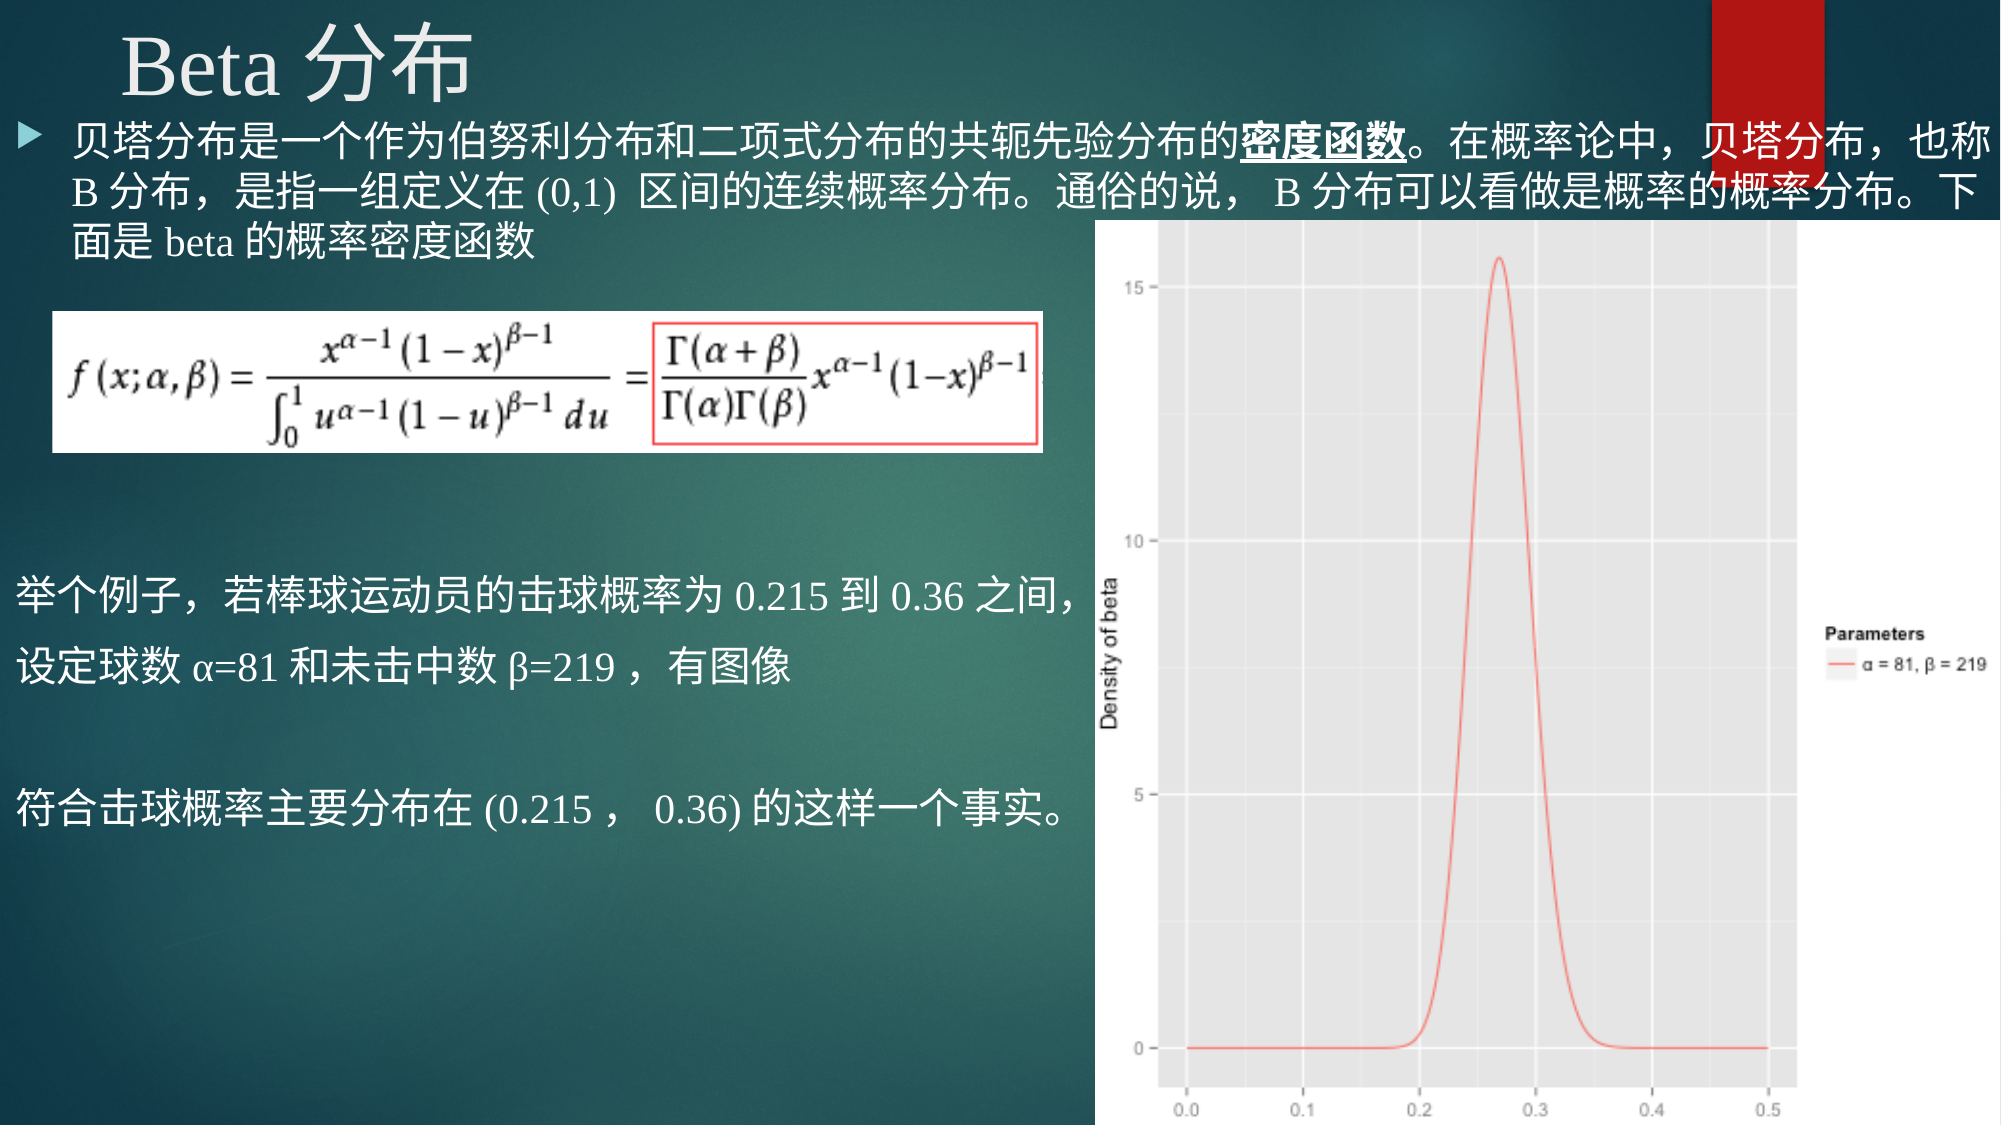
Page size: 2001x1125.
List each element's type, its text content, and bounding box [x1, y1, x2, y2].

picture [1094, 219, 2000, 1125]
picture [52, 311, 1044, 453]
list 贝塔分布是一个作为伯努利分布和二项式分布的共轭先验分布的密度函数。在概率论中，贝塔分布，也称Β分布，是指一组定义在(0,1) 区间的连续概率分布。通俗的说，B分布可以看做是概率的概率分布。下面是beta的概率密度函数 举个例子，若棒球运动员的击球概率为0.215到0.36之间， 设定球数α=81和未击中数β=219，有图像 符合击球概率主要分布在(0.215，0.36)的这样一个事实。 [0, 107, 2000, 1125]
title Beta分布 [105, 0, 1649, 107]
